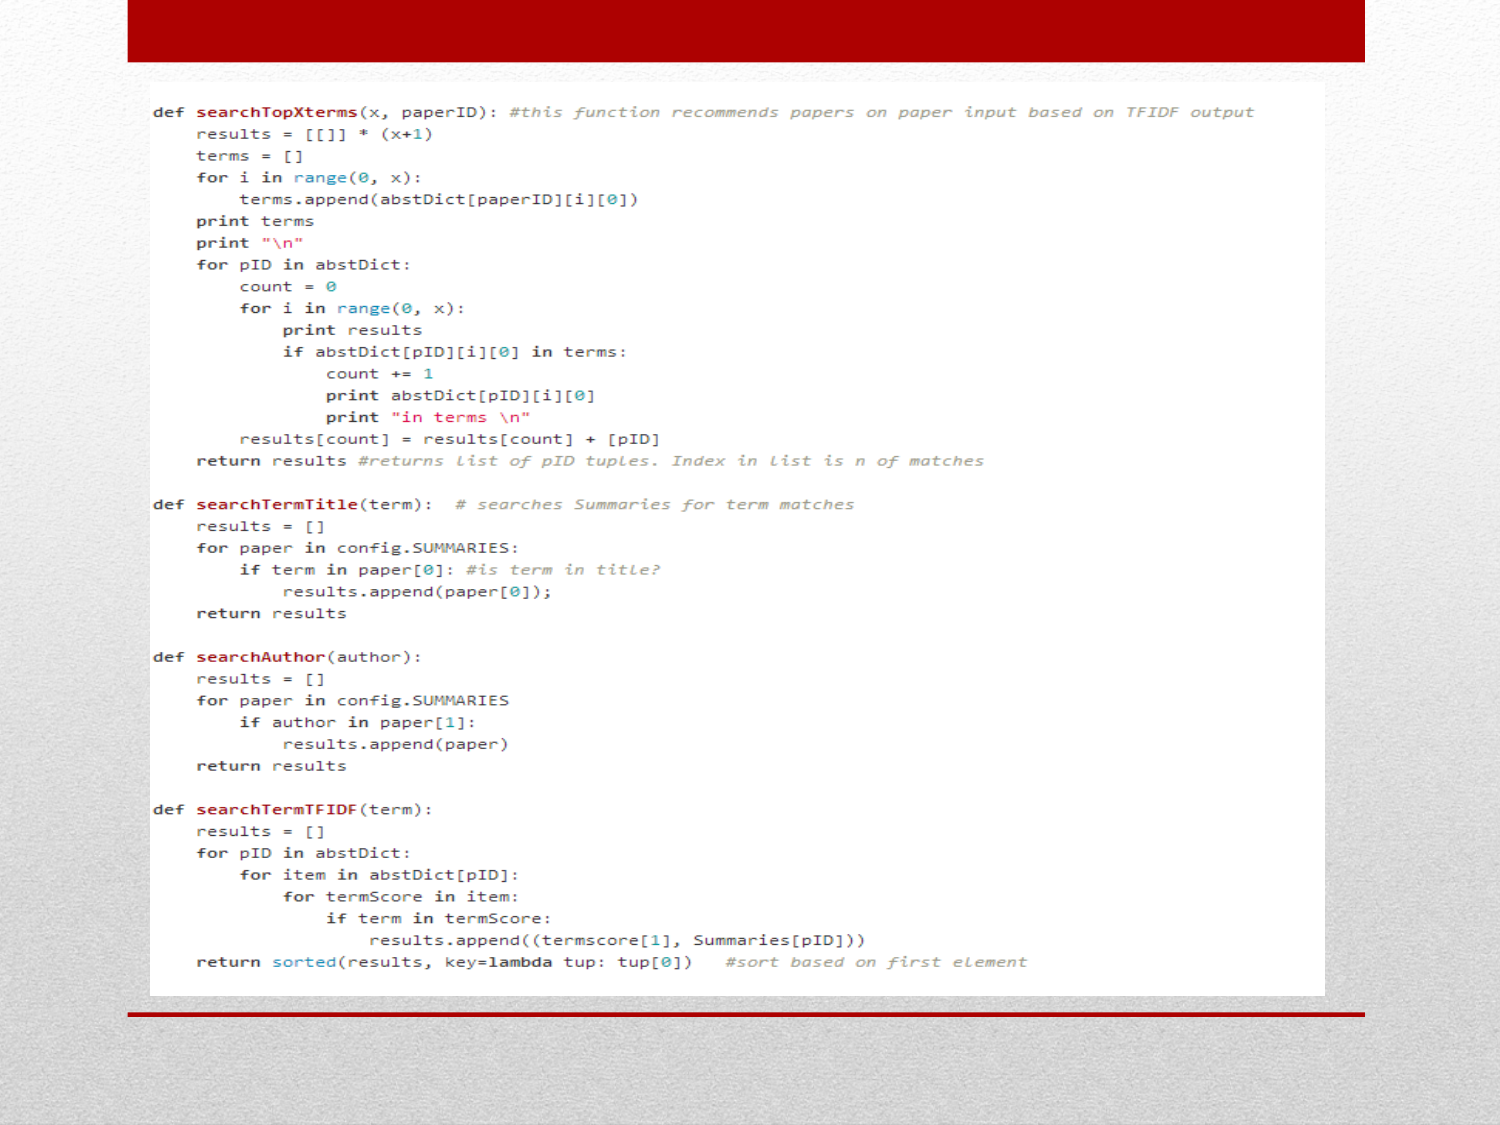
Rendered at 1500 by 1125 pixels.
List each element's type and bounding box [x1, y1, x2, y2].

picture [149, 81, 1326, 997]
